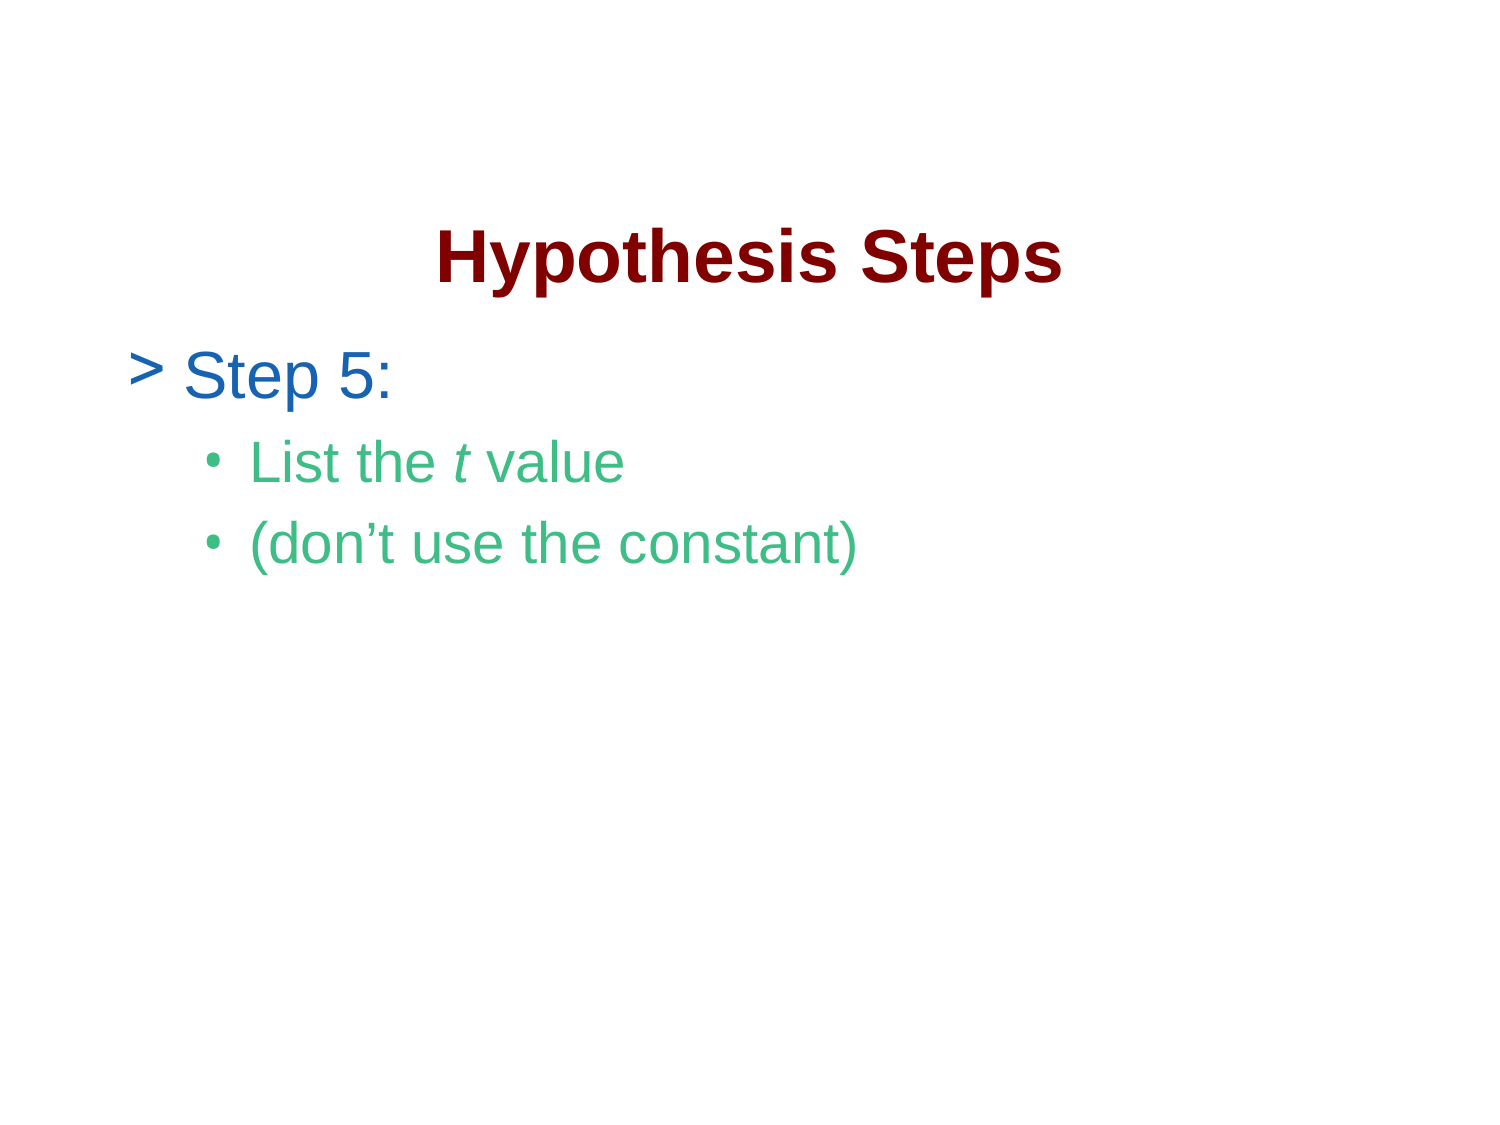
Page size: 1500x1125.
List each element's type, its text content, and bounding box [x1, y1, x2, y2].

title Hypothesis Steps [112, 200, 1388, 288]
list Step 5: List the t value (don’t use the constant) [112, 324, 1388, 1000]
